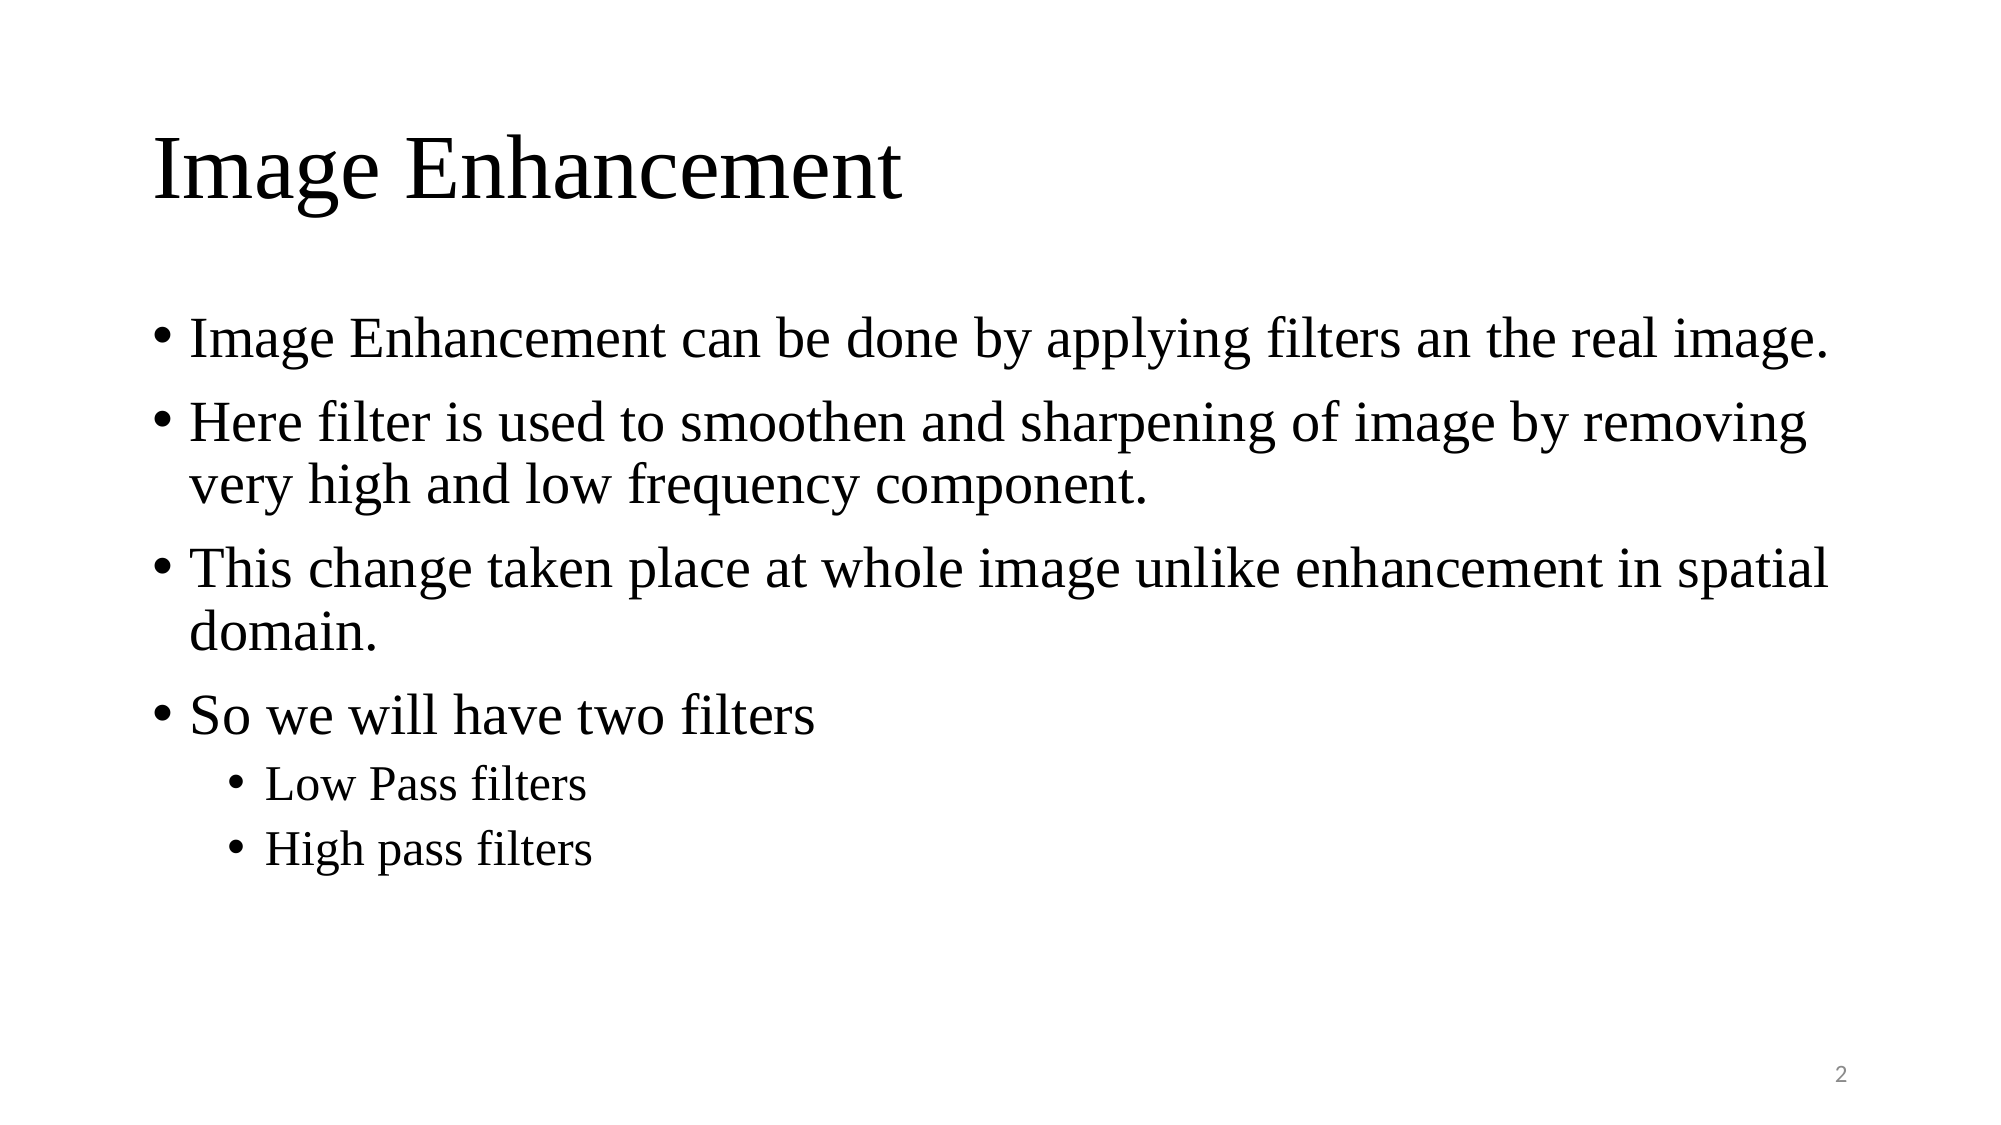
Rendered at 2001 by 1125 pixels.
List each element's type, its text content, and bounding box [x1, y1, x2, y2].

slide_number 2 [1412, 1042, 1863, 1103]
title Image Enhancement [137, 59, 1863, 278]
list Image Enhancement can be done by applying filters an the real image. Here filter is used to smoothen and sharpening of image by removing very high and low frequency component. This change taken place at whole image unlike enhancement in spatial domain. So we will have two filters Low Pass filters High pass filters [137, 299, 1863, 1014]
